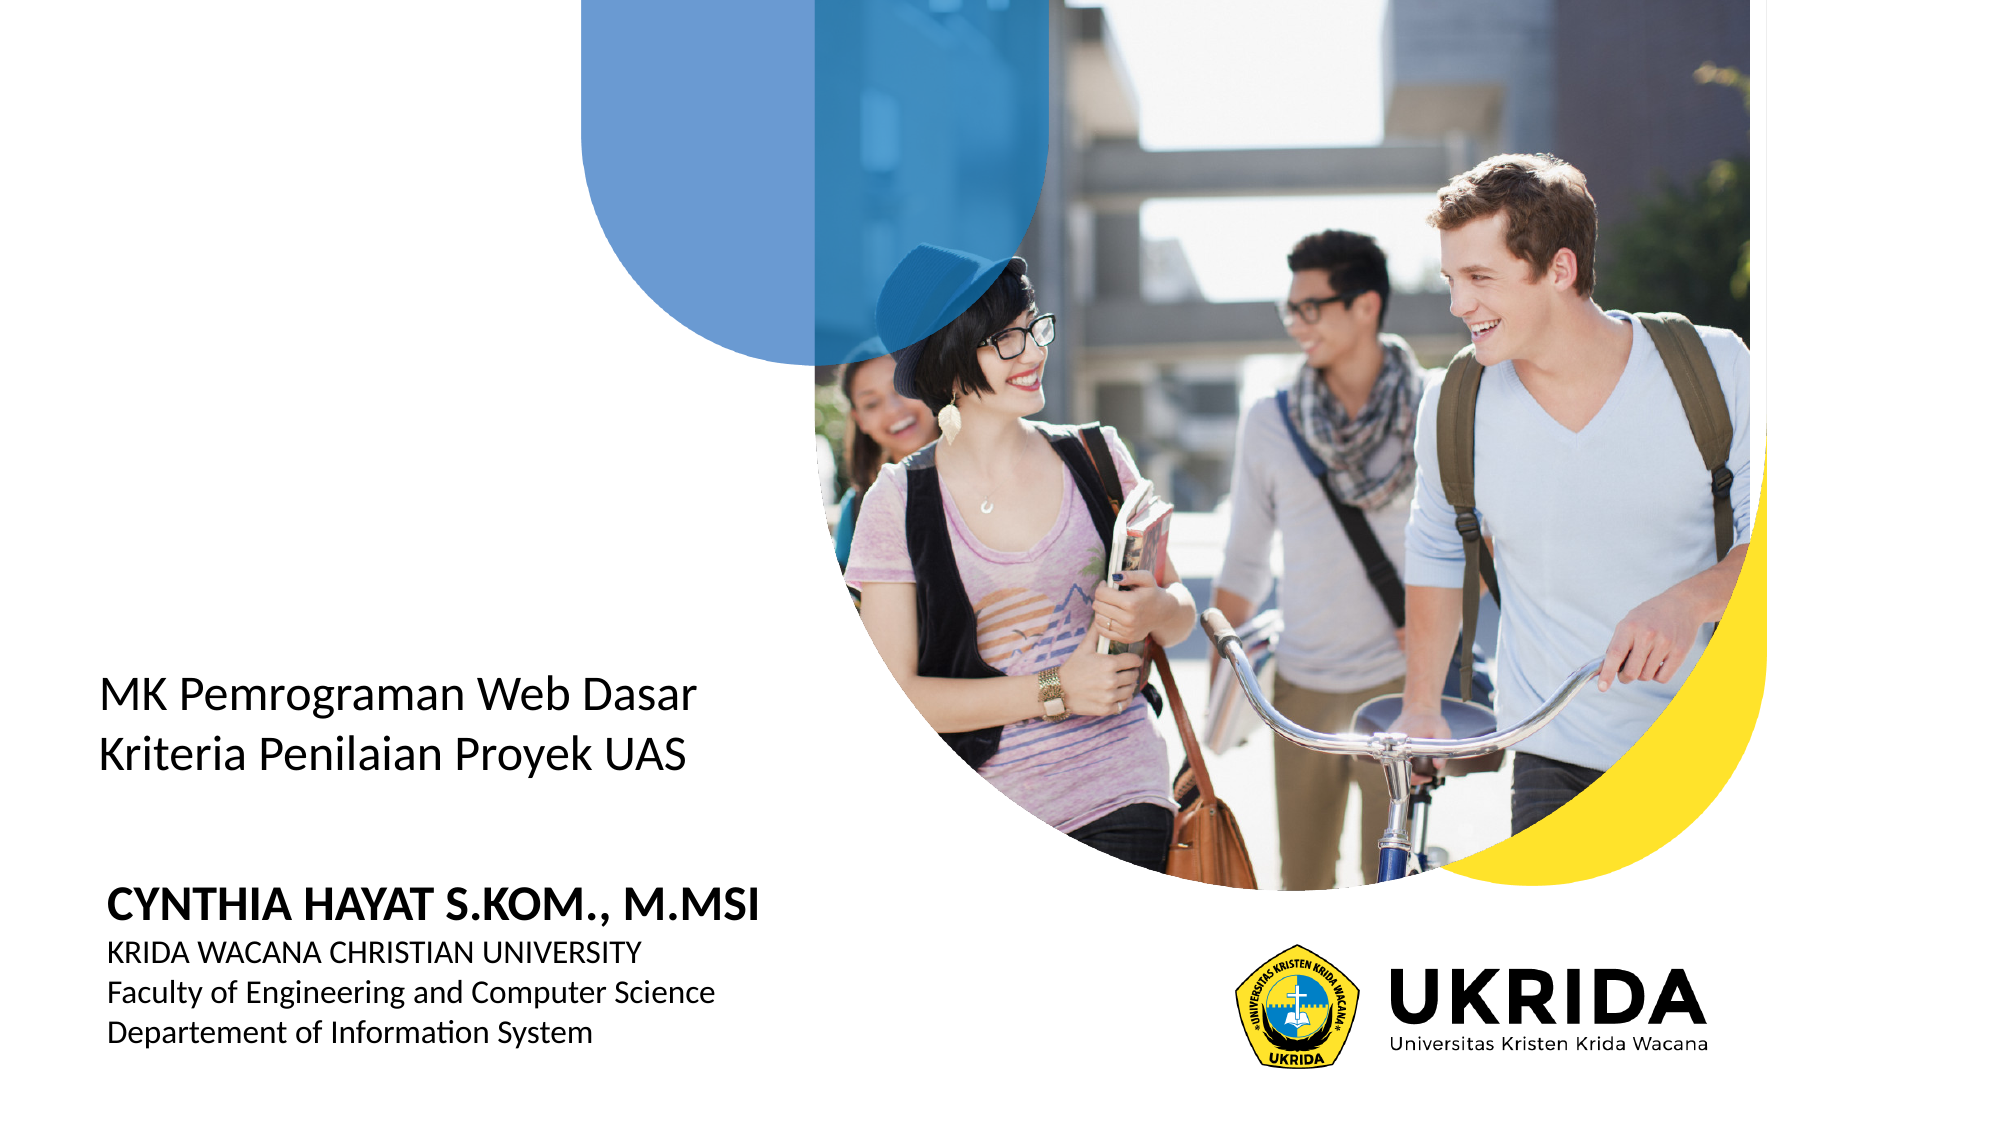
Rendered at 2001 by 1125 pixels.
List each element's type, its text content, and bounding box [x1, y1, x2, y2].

picture [266, 0, 1767, 1122]
text_box CYNTHIA HAYAT S.KOM., M.MSI KRIDA WACANA CHRISTIAN UNIVERSITY Faculty of Engineering and Computer Science Departement of Information System [92, 863, 266, 1103]
text_box MK Pemrograman Web Dasar Kriteria Penilaian Proyek UAS [84, 653, 266, 789]
